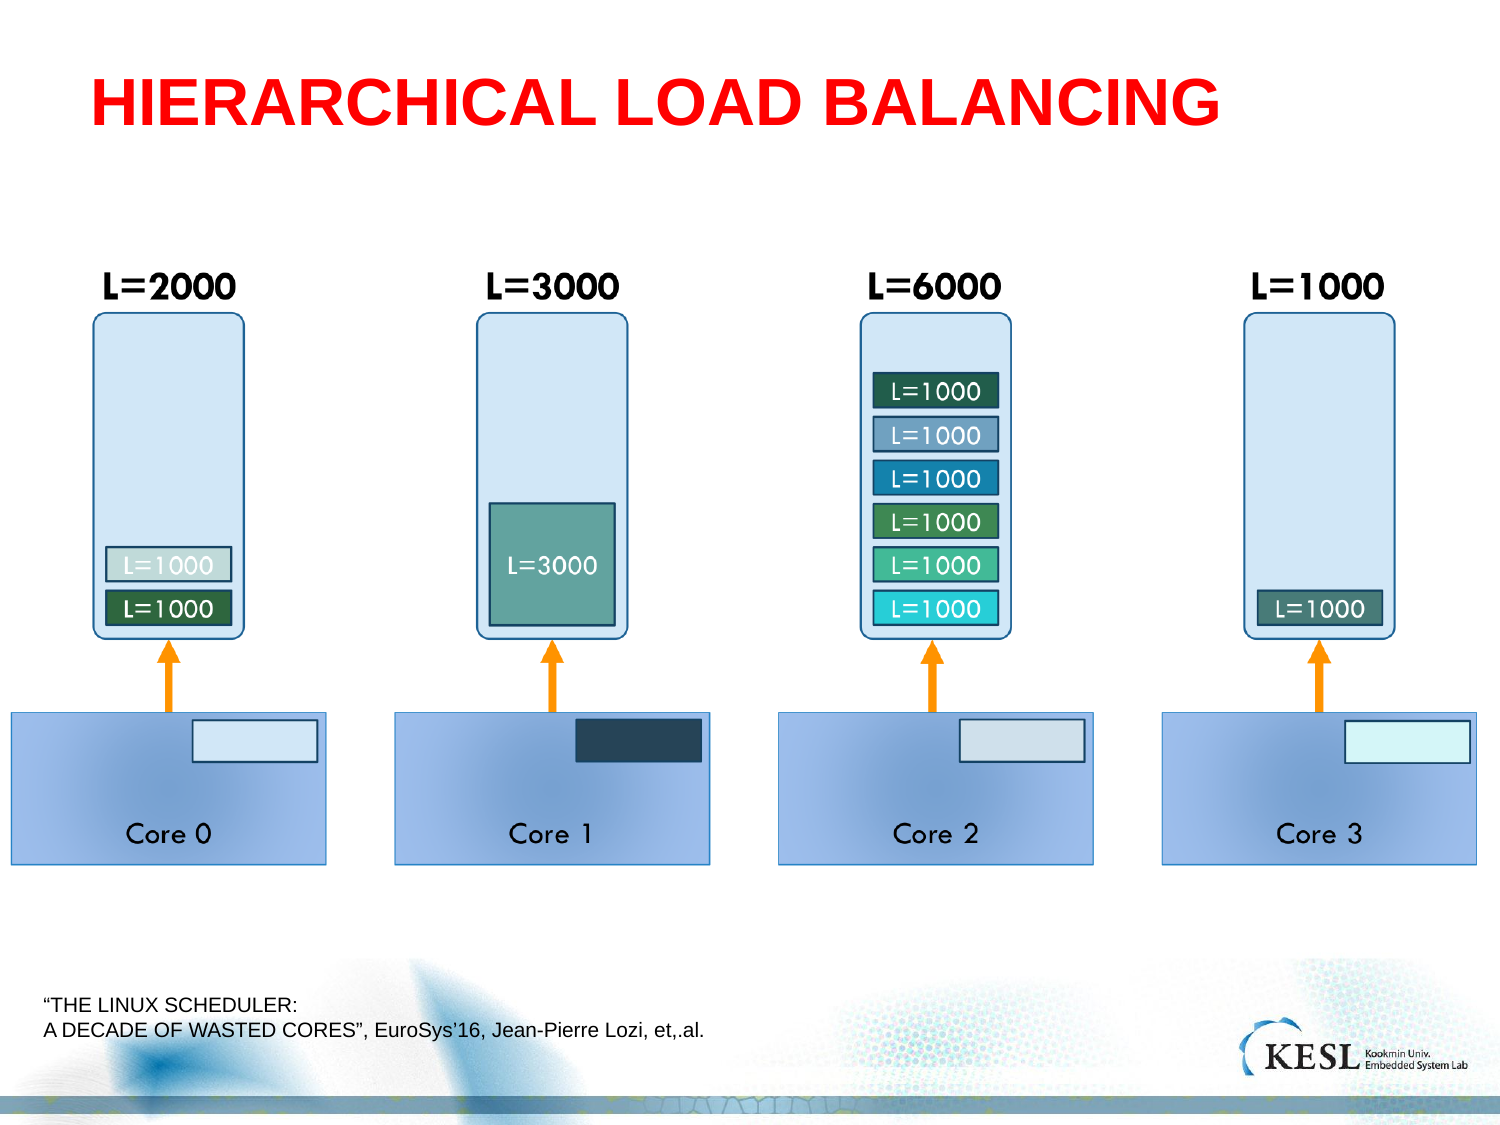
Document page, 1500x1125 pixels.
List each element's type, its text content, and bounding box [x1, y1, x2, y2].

text_box “THE LINUX SCHEDULER: A DECADE OF WASTED CORES”, EuroSys’16, Jean-Pierre Lozi, et,.al. [28, 972, 1302, 1060]
title HIERARCHICAL LOAD BALANCING [75, 45, 1425, 153]
picture [0, 0, 1500, 1125]
